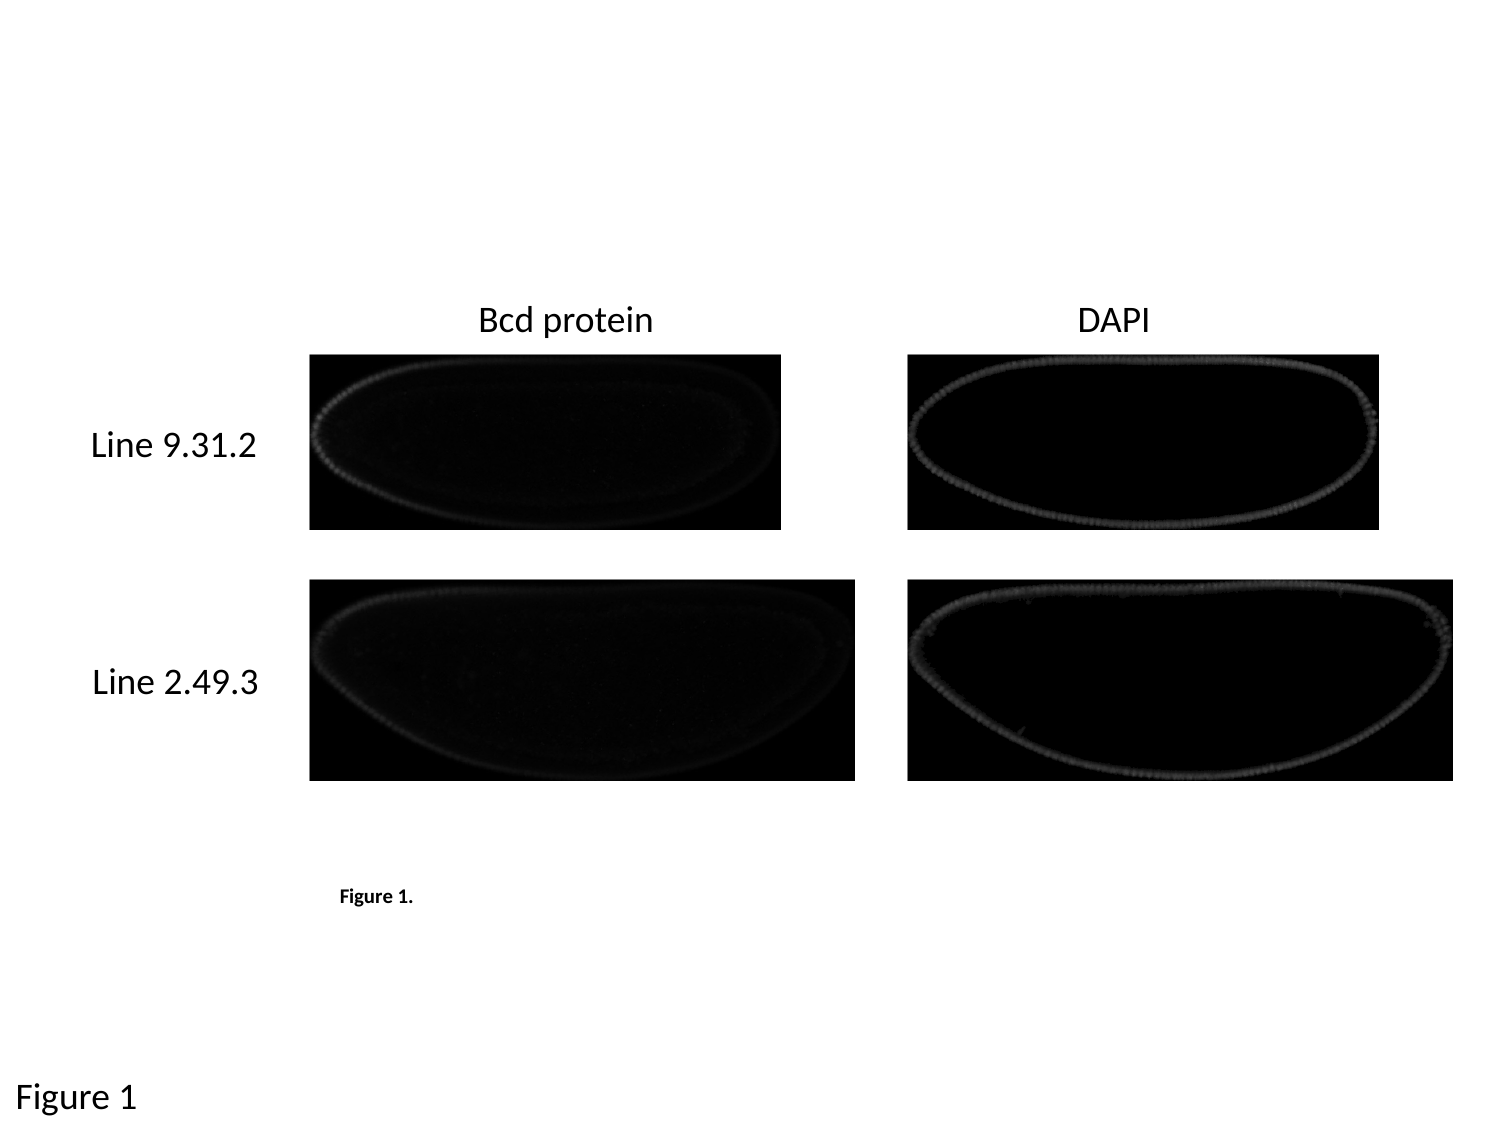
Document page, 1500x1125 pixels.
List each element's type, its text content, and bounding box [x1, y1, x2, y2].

picture [262, 337, 1500, 813]
text_box Figure 1. [324, 875, 1025, 915]
text_box Bcd protein [463, 287, 670, 335]
text_box DAPI [1062, 287, 1166, 335]
text_box Line 9.31.2 [76, 412, 257, 473]
text_box Line 2.49.3 [77, 649, 257, 710]
text_box Figure 1 [0, 1064, 153, 1125]
